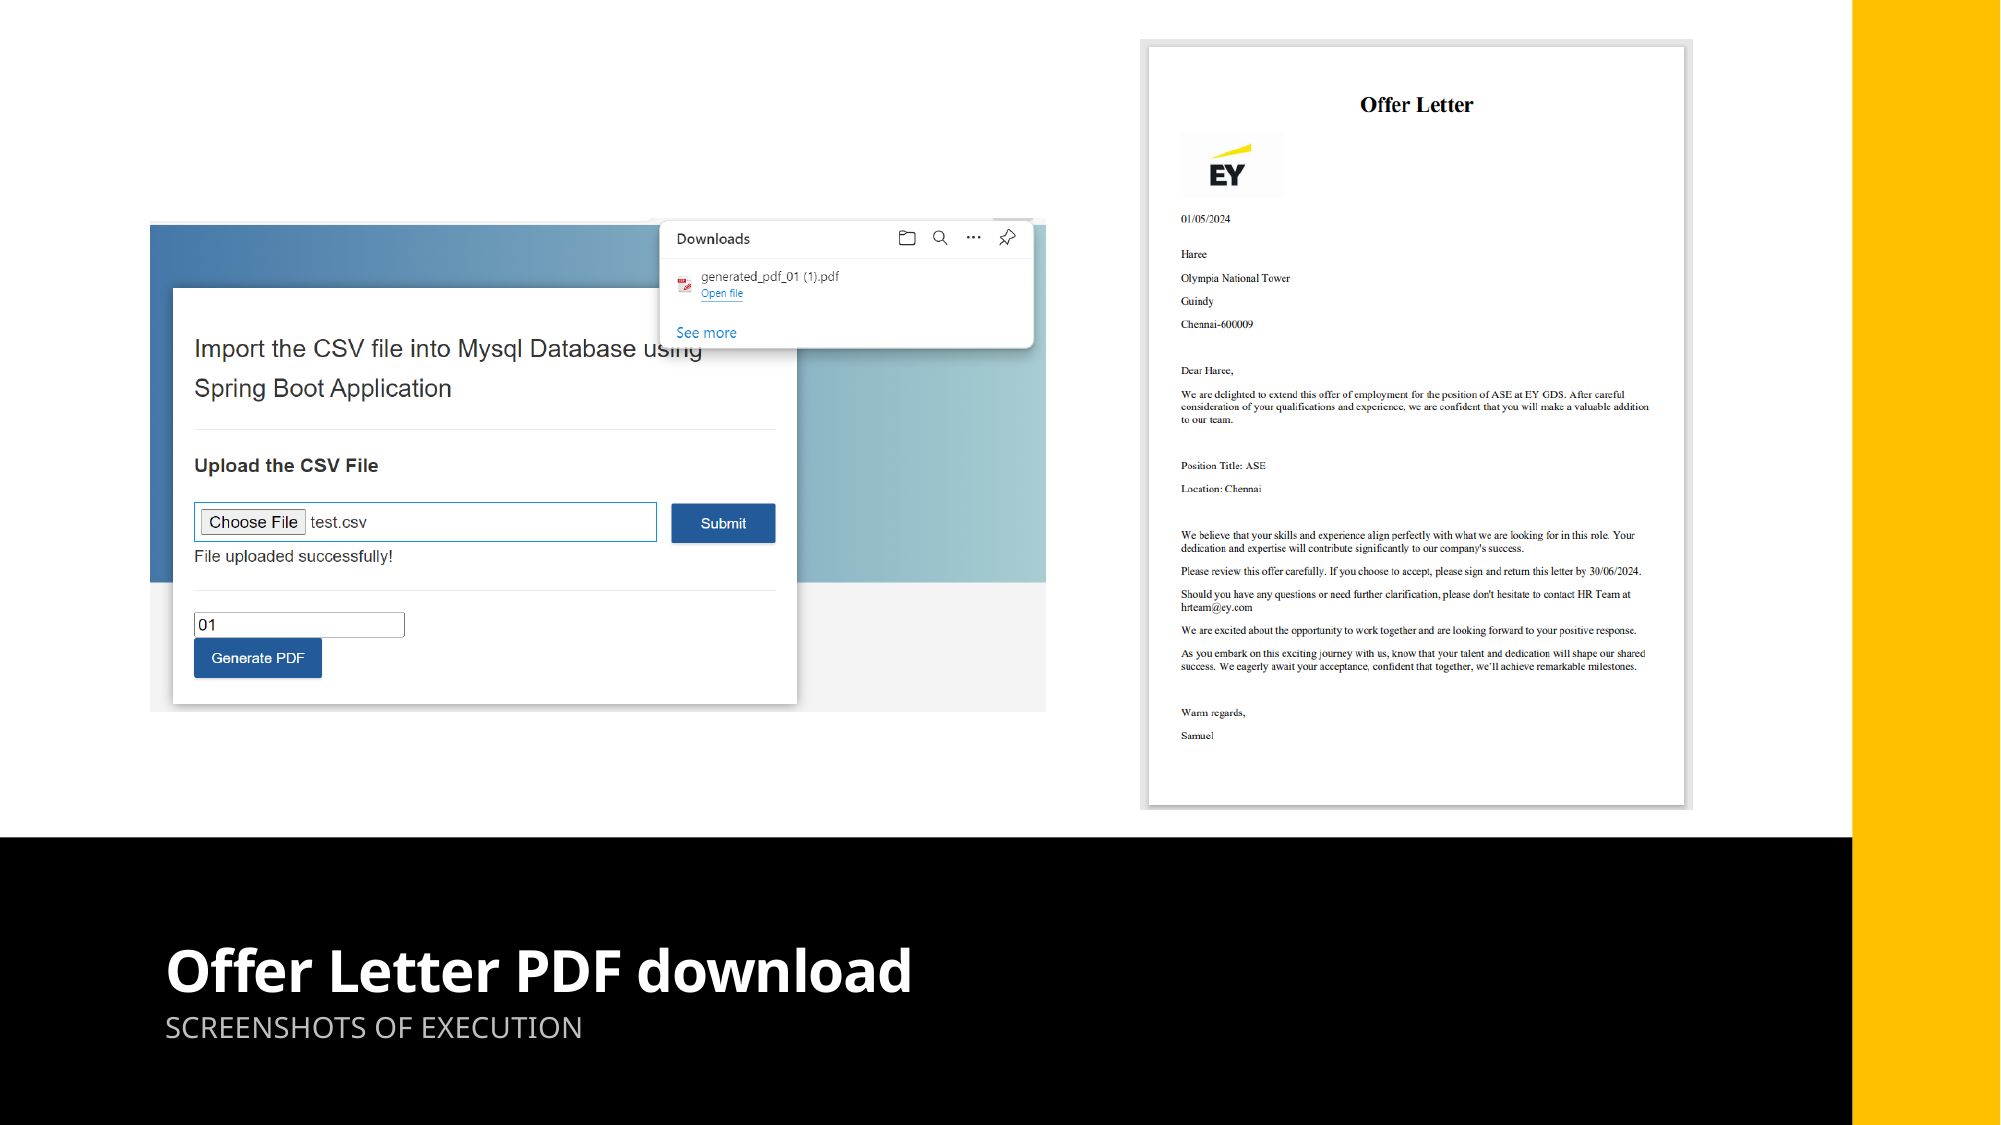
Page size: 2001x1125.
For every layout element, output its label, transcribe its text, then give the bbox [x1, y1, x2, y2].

picture [149, 218, 1047, 712]
list SCREENSHOTS OF EXECUTION [150, 1002, 1788, 1100]
picture [1139, 39, 1694, 811]
title Offer Letter PDF download [150, 862, 1788, 1002]
